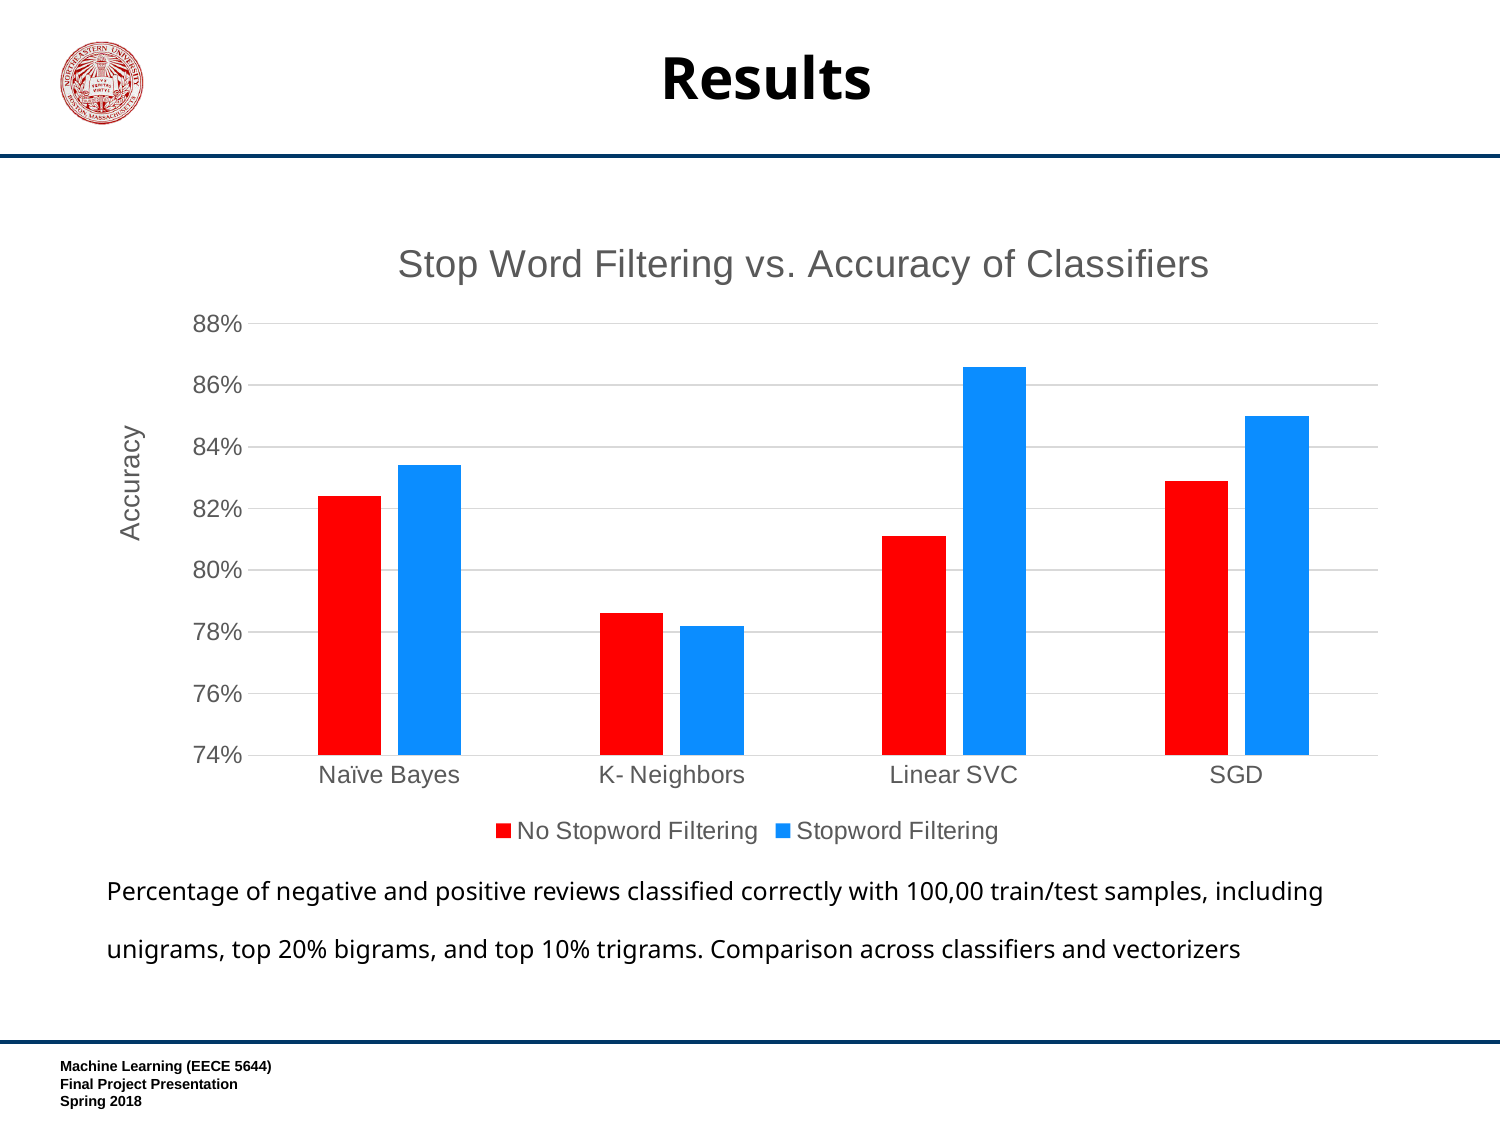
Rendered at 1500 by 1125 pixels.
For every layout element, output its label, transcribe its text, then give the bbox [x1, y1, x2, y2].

text_box Percentage of negative and positive reviews classified correctly with 100,00 train/test samples, including unigrams, top 20% bigrams, and top 10% trigrams. Comparison across classifiers and vectorizers [91, 865, 1393, 1004]
chart [91, 209, 1405, 851]
picture [55, 37, 148, 128]
text_box Results [148, 18, 1386, 146]
